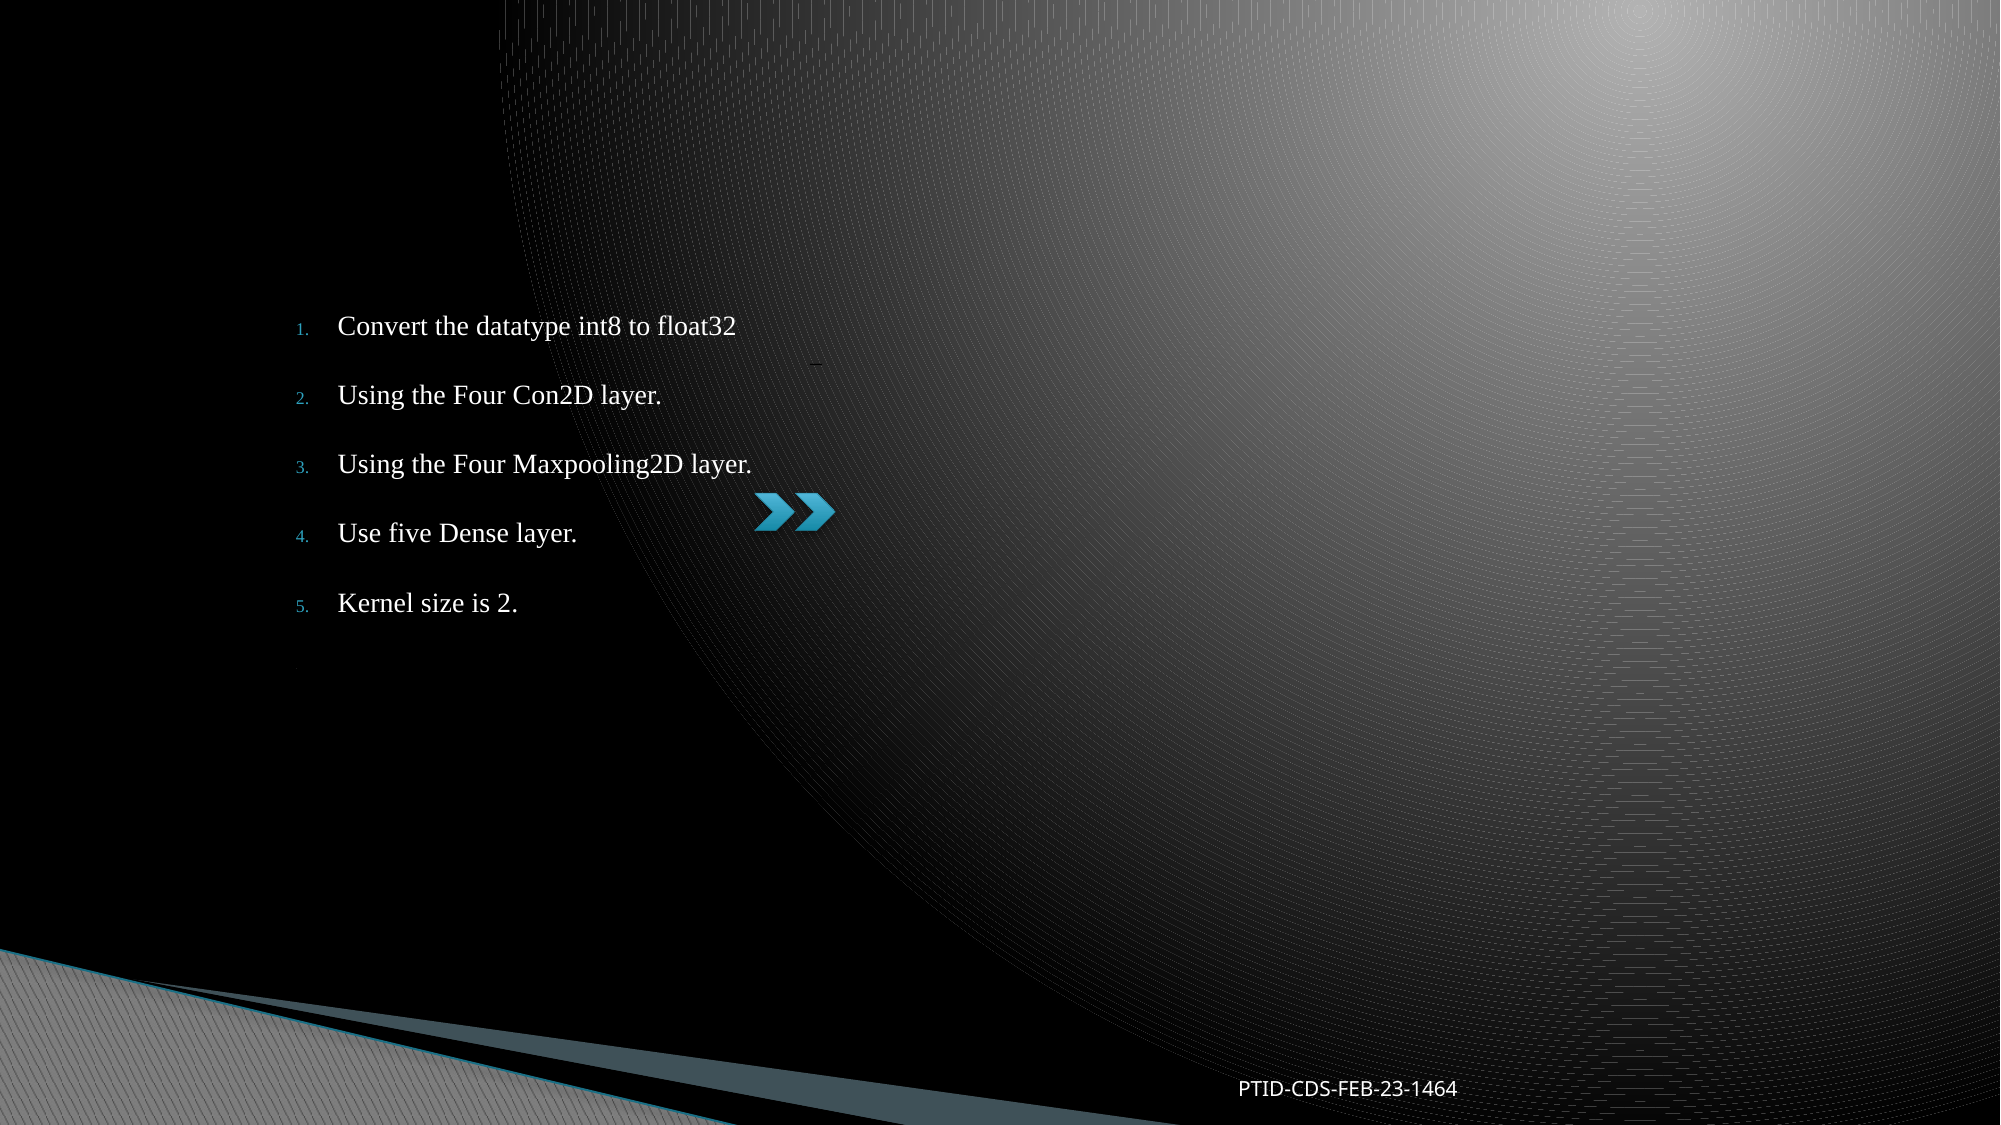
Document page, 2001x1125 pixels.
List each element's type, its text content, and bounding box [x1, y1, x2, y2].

picture [0, 952, 724, 1125]
title Pre-processing methods used [111, 69, 1522, 374]
list Convert the datatype int8 to float32 Using the Four Con2D layer. Using the Four Maxpooling2D layer. Use five Dense layer. Kernel size is 2. . [280, 299, 1691, 697]
footer PTID-CDS-FEB-23-1464 [957, 1051, 1473, 1112]
